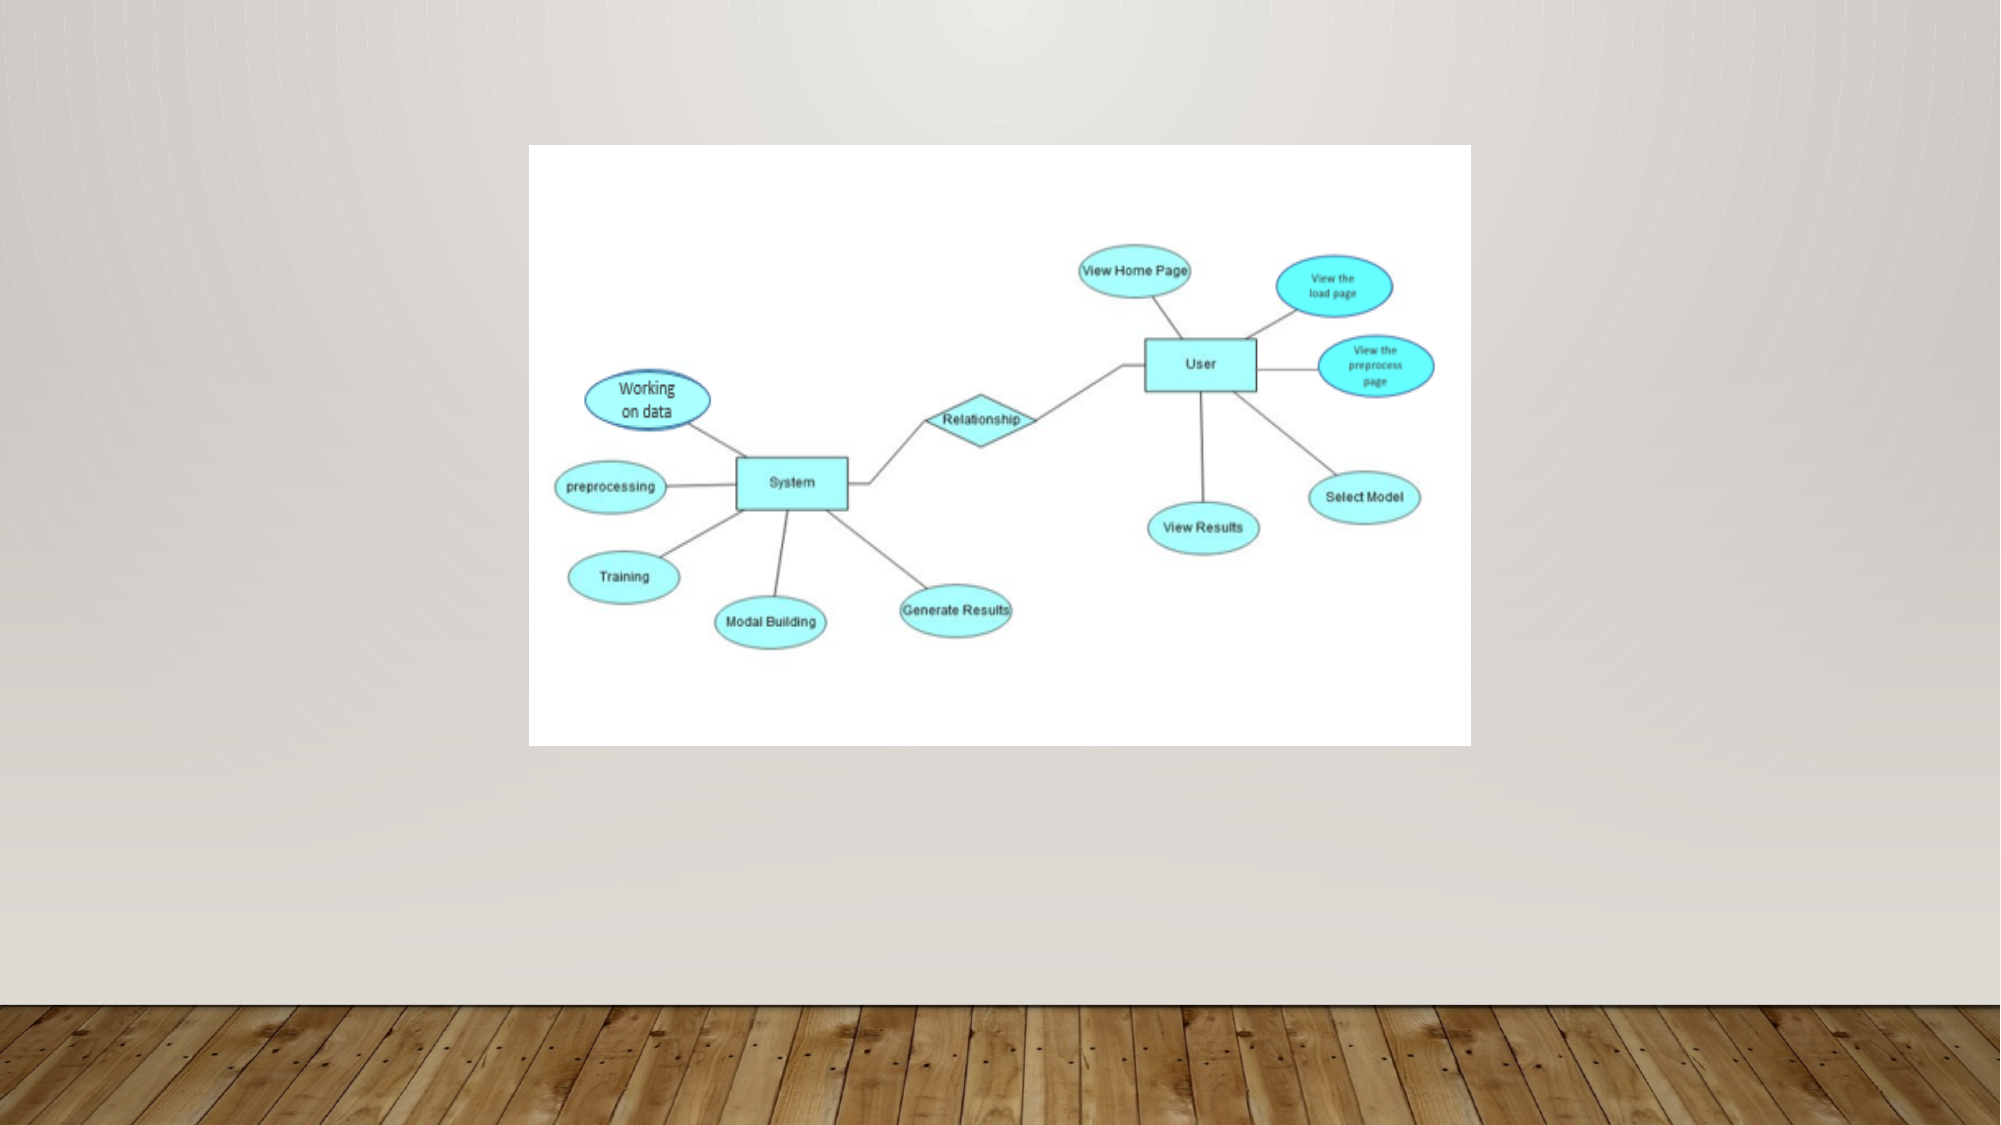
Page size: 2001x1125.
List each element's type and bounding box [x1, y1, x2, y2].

picture [529, 144, 1471, 746]
picture [0, 1005, 2000, 1125]
